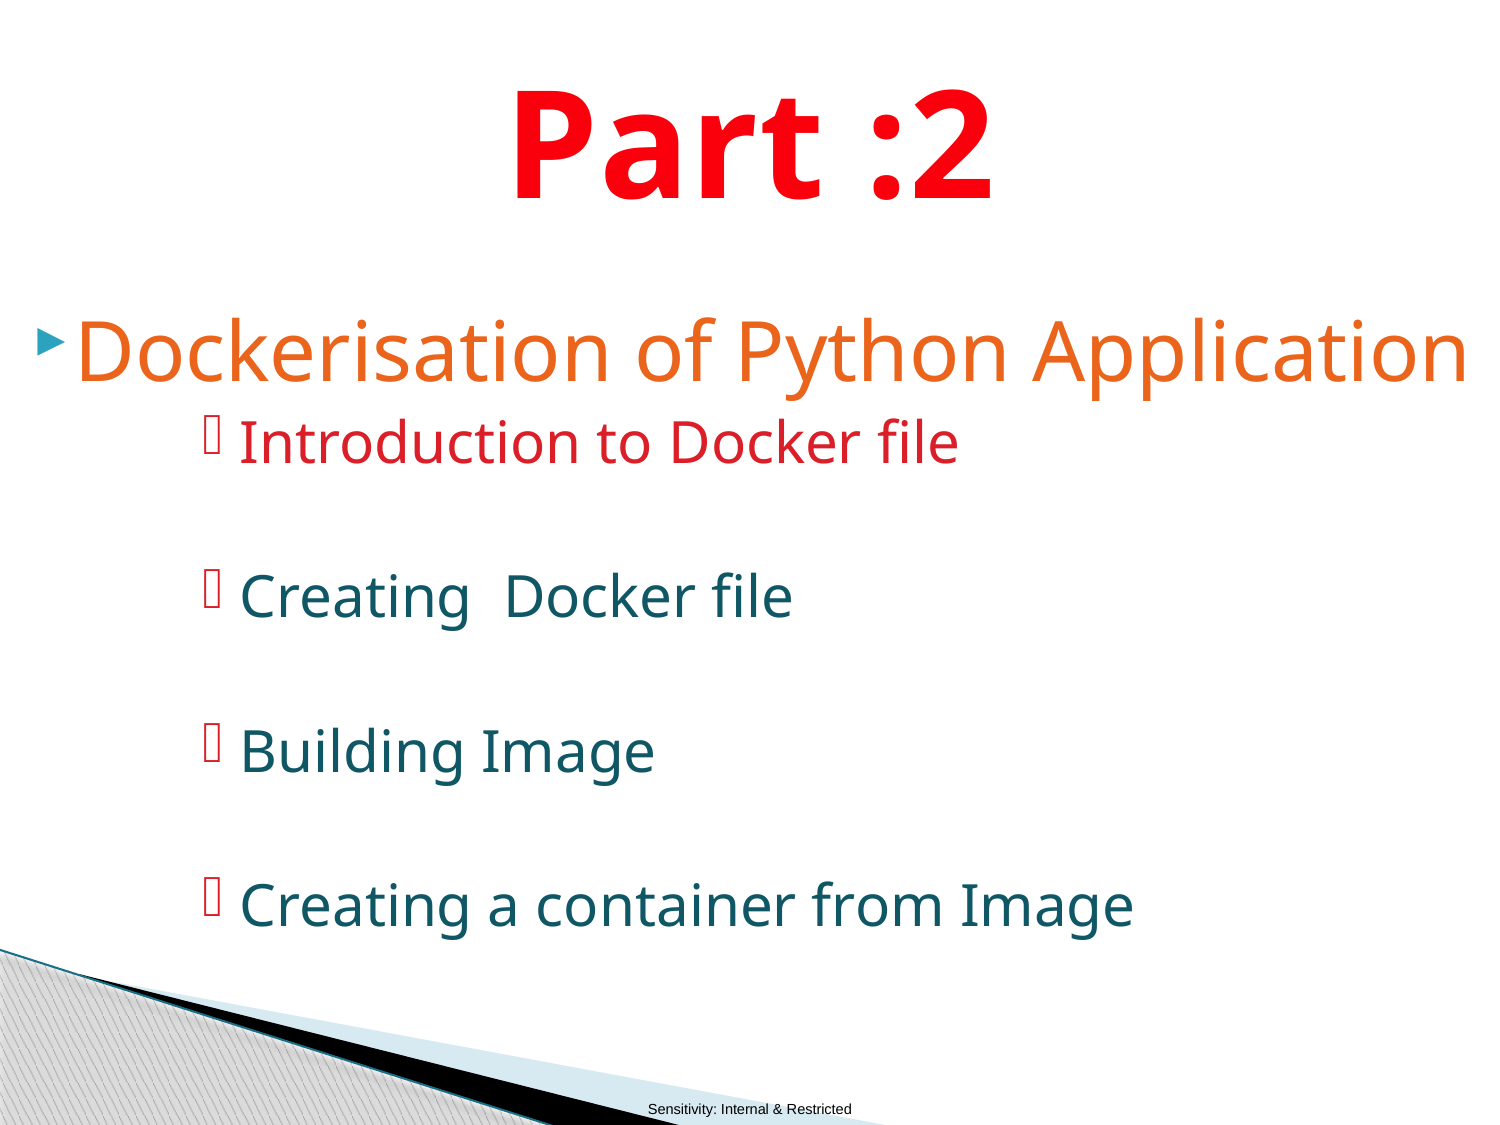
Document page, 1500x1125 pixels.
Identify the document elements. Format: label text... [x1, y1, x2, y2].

list Dockerisation of Python Application Introduction to Docker file Creating Docker file Building Image Creating a container from Image [0, 290, 1500, 1034]
title Part :2 [75, 45, 1425, 233]
